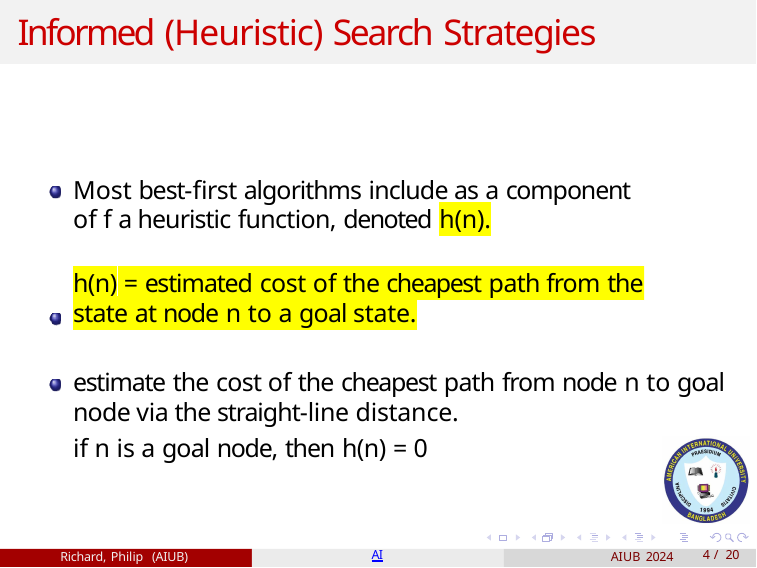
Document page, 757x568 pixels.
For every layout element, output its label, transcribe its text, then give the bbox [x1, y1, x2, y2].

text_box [0, 548, 757, 568]
picture [48, 313, 62, 326]
title Informed (Heuristic) Search Strategies [15, 7, 632, 105]
picture [48, 186, 62, 199]
picture [48, 379, 62, 392]
picture [662, 436, 750, 524]
text_box Most best-first algorithms include as a component of f a heuristic function, denoted h(n). h(n) = estimated cost of the cheapest path from the state at node n to a goal state. estimate the cost of the cheapest path from node n to goal node via the straight-line distance. if n is a goal node, then h(n) = 0 [71, 172, 734, 463]
text_box [0, 0, 756, 64]
